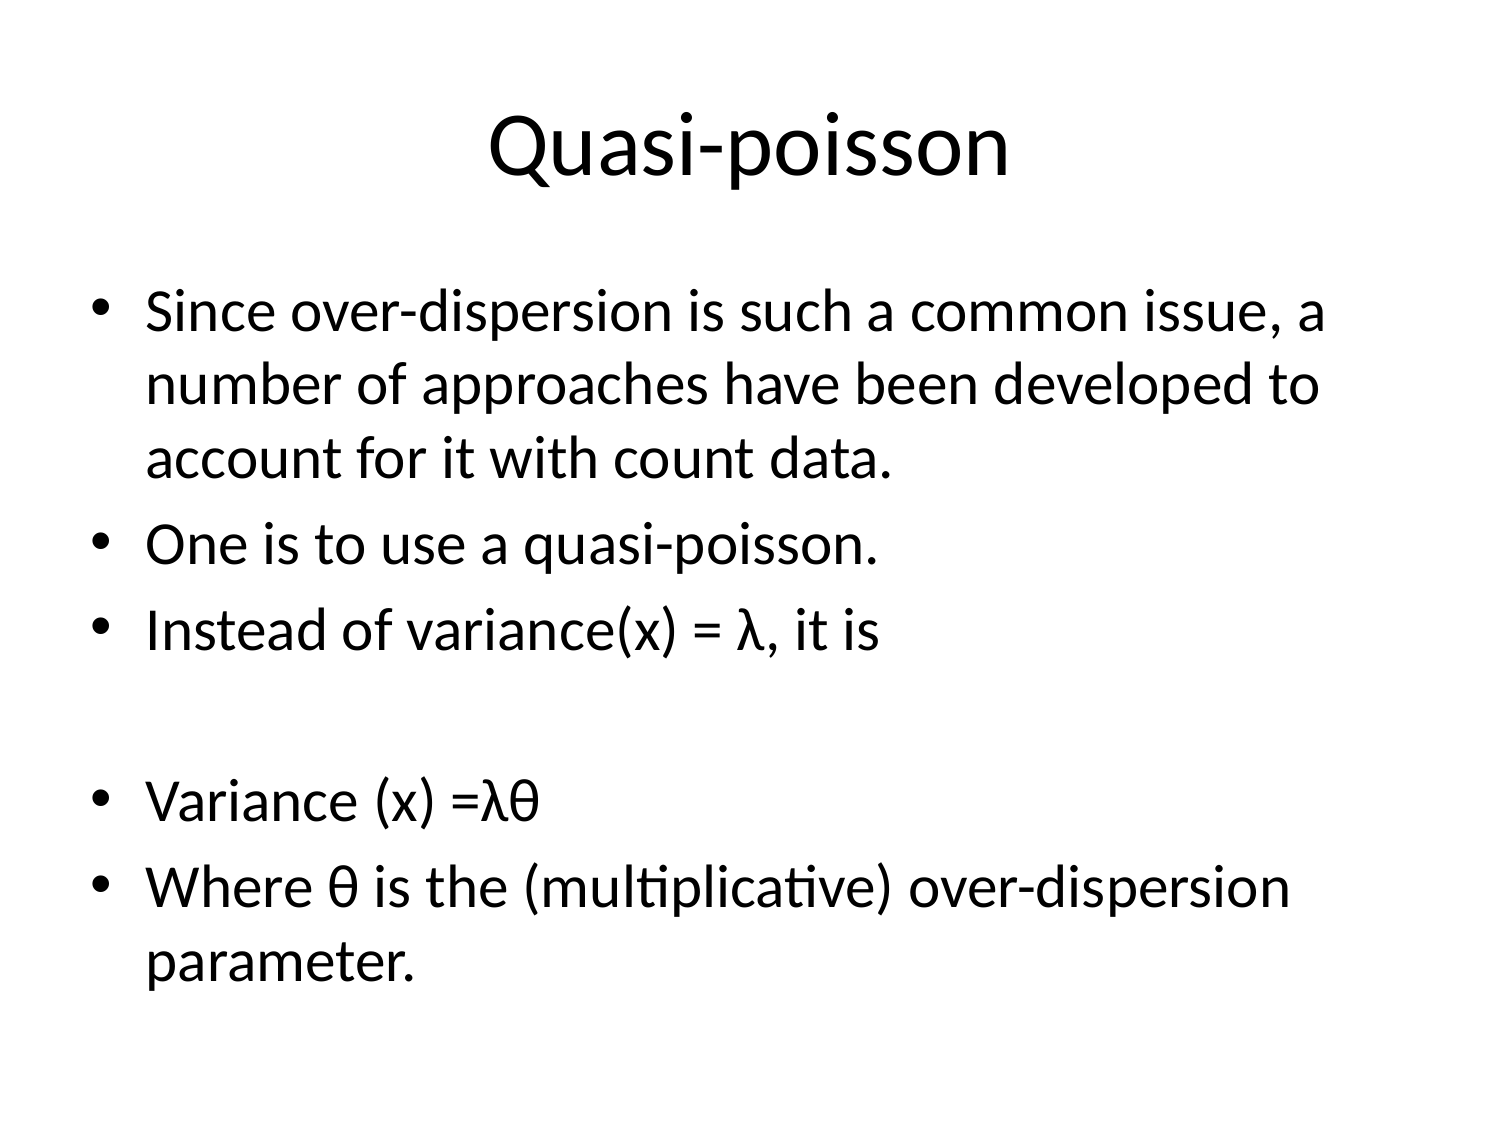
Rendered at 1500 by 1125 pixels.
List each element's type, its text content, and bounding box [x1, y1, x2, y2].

title Quasi-poisson [75, 45, 1425, 233]
list Since over-dispersion is such a common issue, a number of approaches have been developed to account for it with count data. One is to use a quasi-poisson. Instead of variance(x) = λ, it is Variance (x) =λθ Where θ is the (multiplicative) over-dispersion parameter. [75, 262, 1425, 1005]
